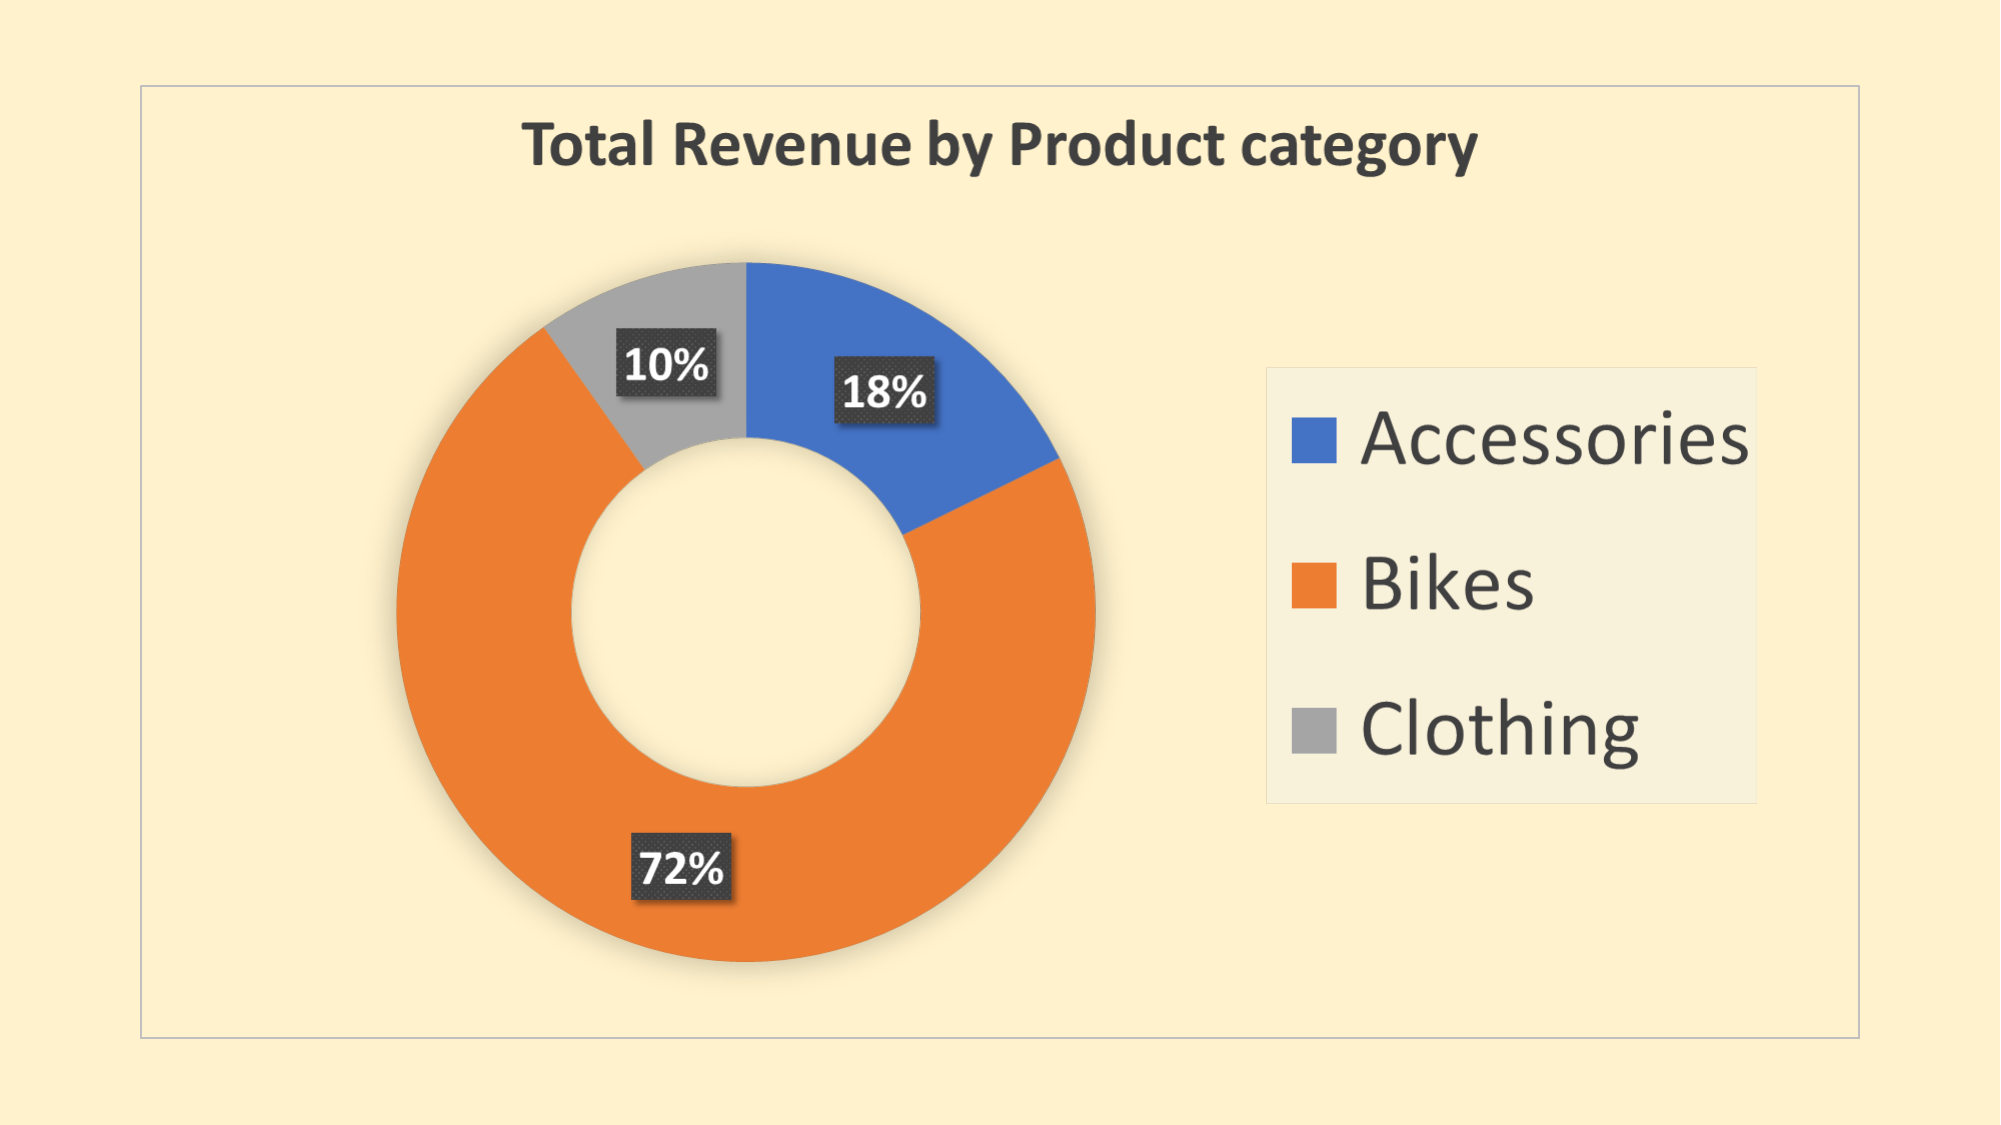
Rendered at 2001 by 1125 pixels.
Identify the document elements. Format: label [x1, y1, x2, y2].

picture [140, 85, 1860, 1040]
